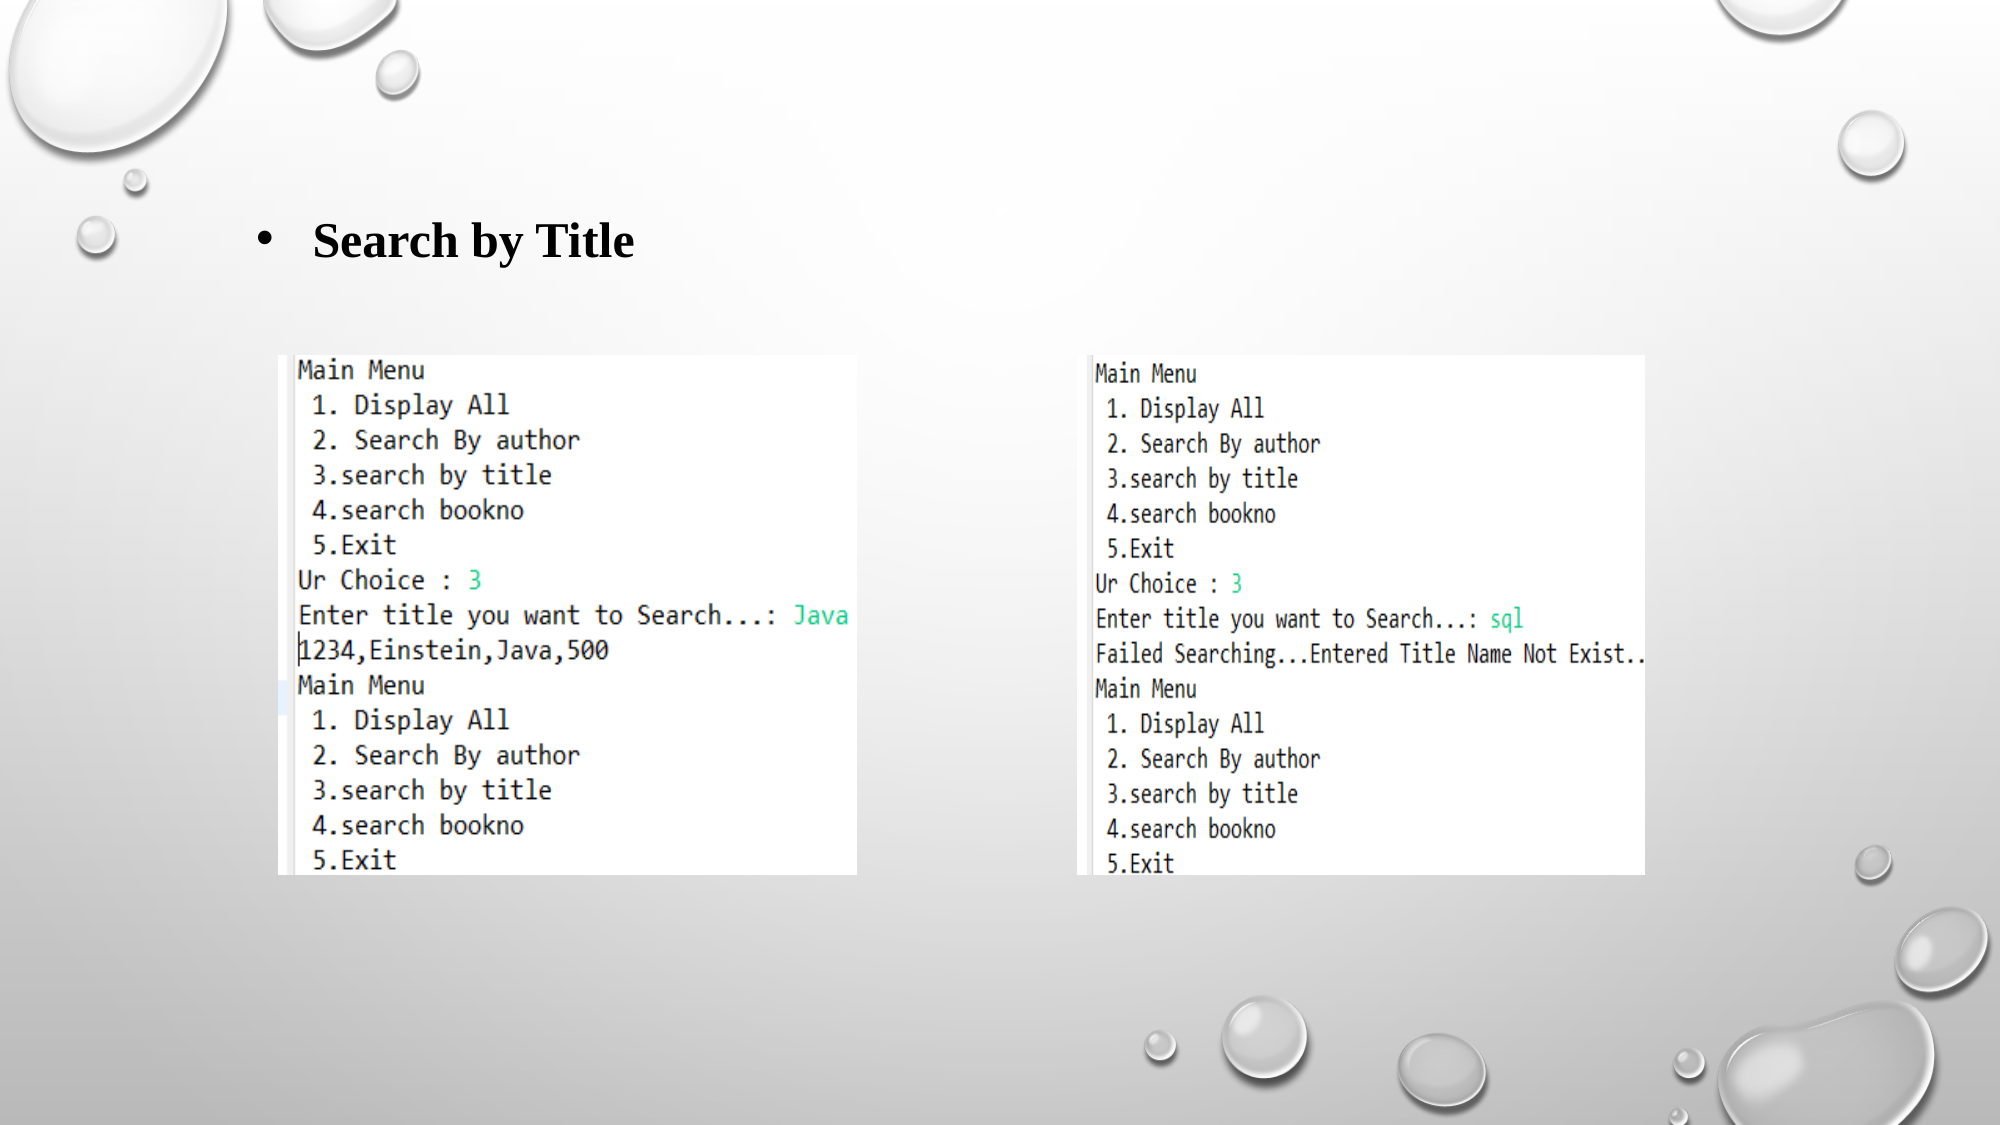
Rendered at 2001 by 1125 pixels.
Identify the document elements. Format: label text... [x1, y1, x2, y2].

text_box Search by Title [241, 199, 650, 275]
picture [0, 0, 2000, 1125]
